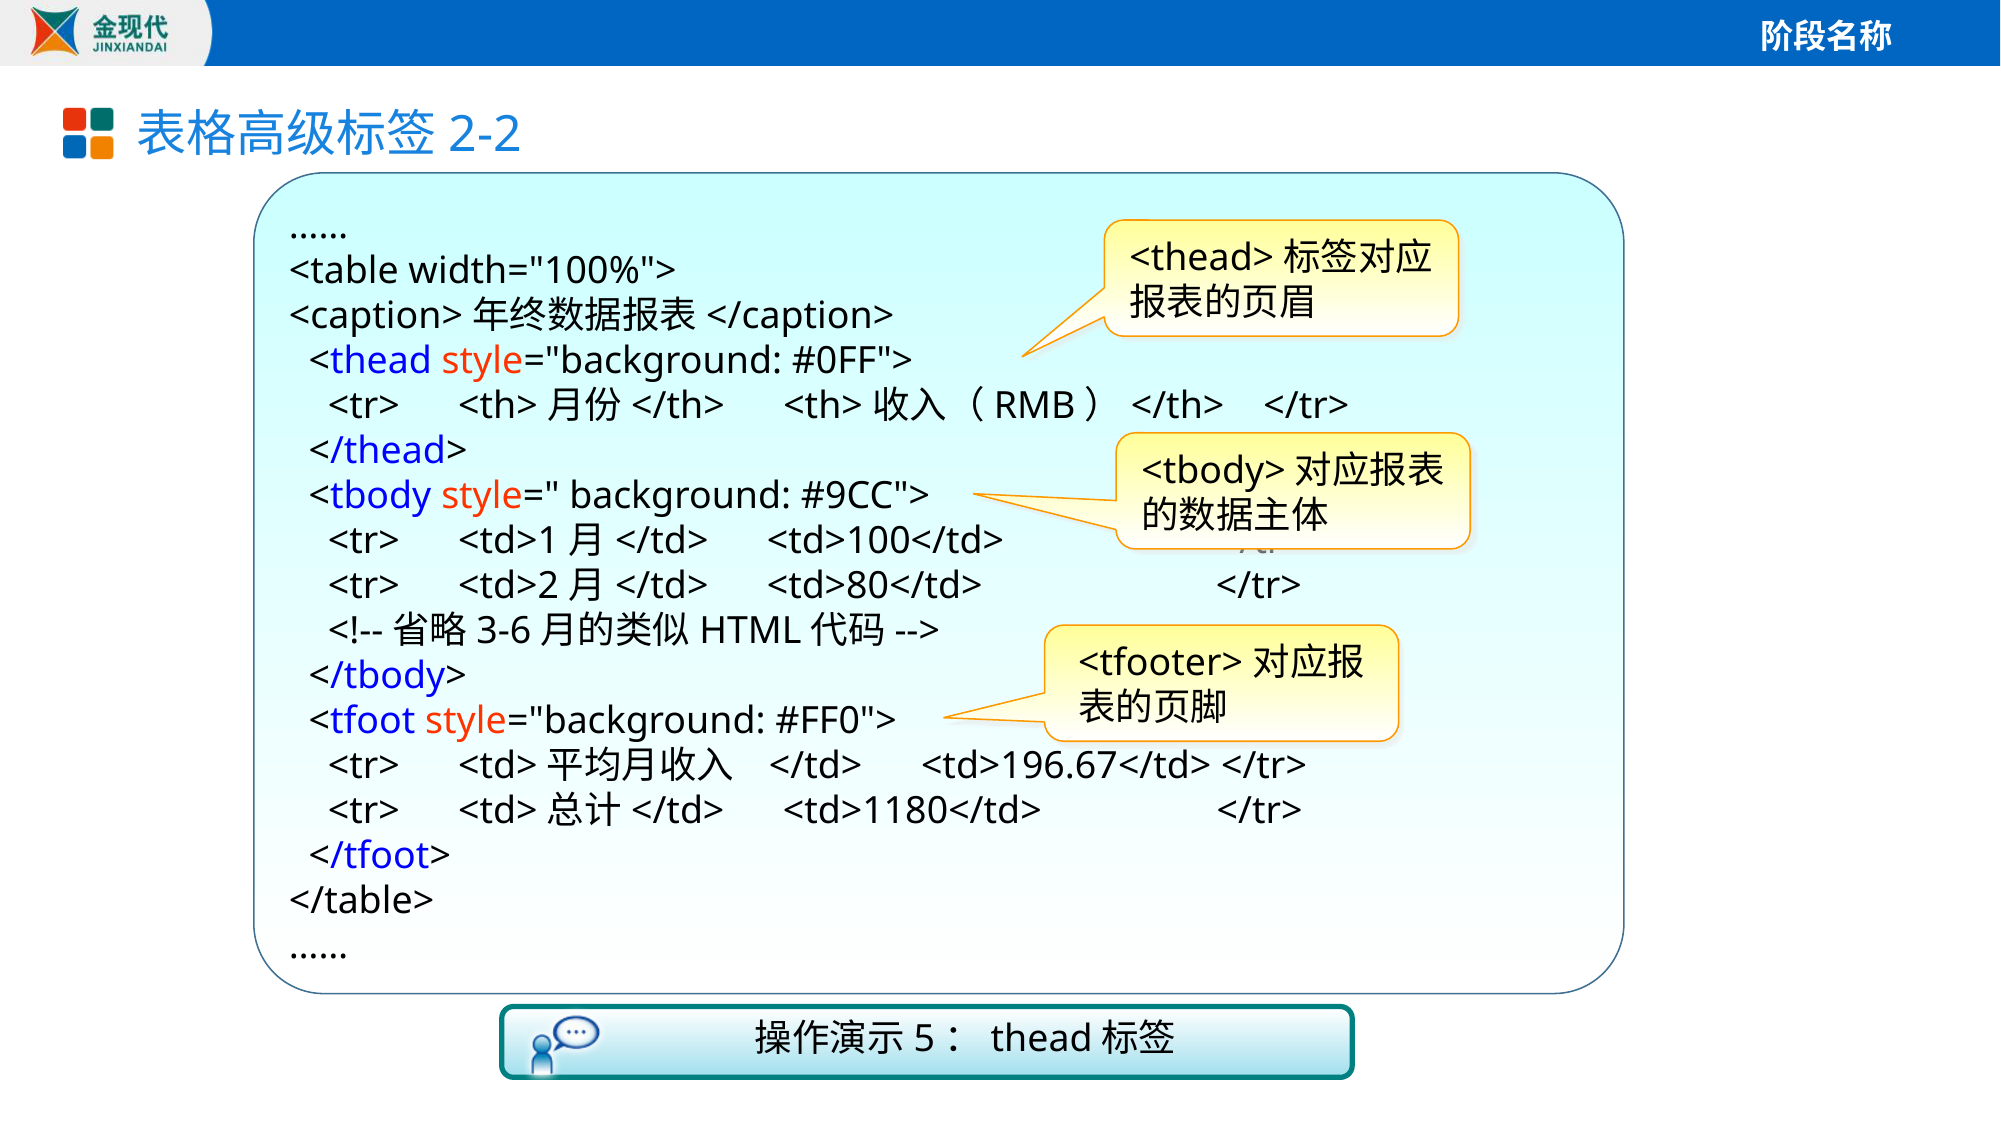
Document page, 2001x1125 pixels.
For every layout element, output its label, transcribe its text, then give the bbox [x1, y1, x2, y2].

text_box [501, 1006, 1353, 1083]
text_box …… <table width="100%"> <caption>年终数据报表</caption> <thead style="background: #0FF"> <tr> <th>月份</th> <th>收入（RMB）</th> </tr> </thead> <tbody style=" background: #9CC"> <tr> <td>1月</td> <td>100</td> </tr> <tr> <td>2月</td> <td>80</td> </tr> <!--省略3-6月的类似HTML代码--> </tbody> <tfoot style="background: #FF0"> <tr> <td>平均月收入 </td> <td>196.67</td> </tr> <tr> <td>总计</td> <td>1180</td> </tr> </tfoot> </table> …… [253, 172, 1624, 994]
text_box <tfooter>对应报表的页脚 [943, 625, 1399, 742]
text_box <tbody>对应报表的数据主体 [973, 432, 1471, 549]
picture [0, 0, 2001, 66]
title 表格高级标签2-2 [121, 97, 842, 173]
text_box <thead>标签对应报表的页眉 [1021, 219, 1459, 357]
picture [63, 101, 117, 165]
